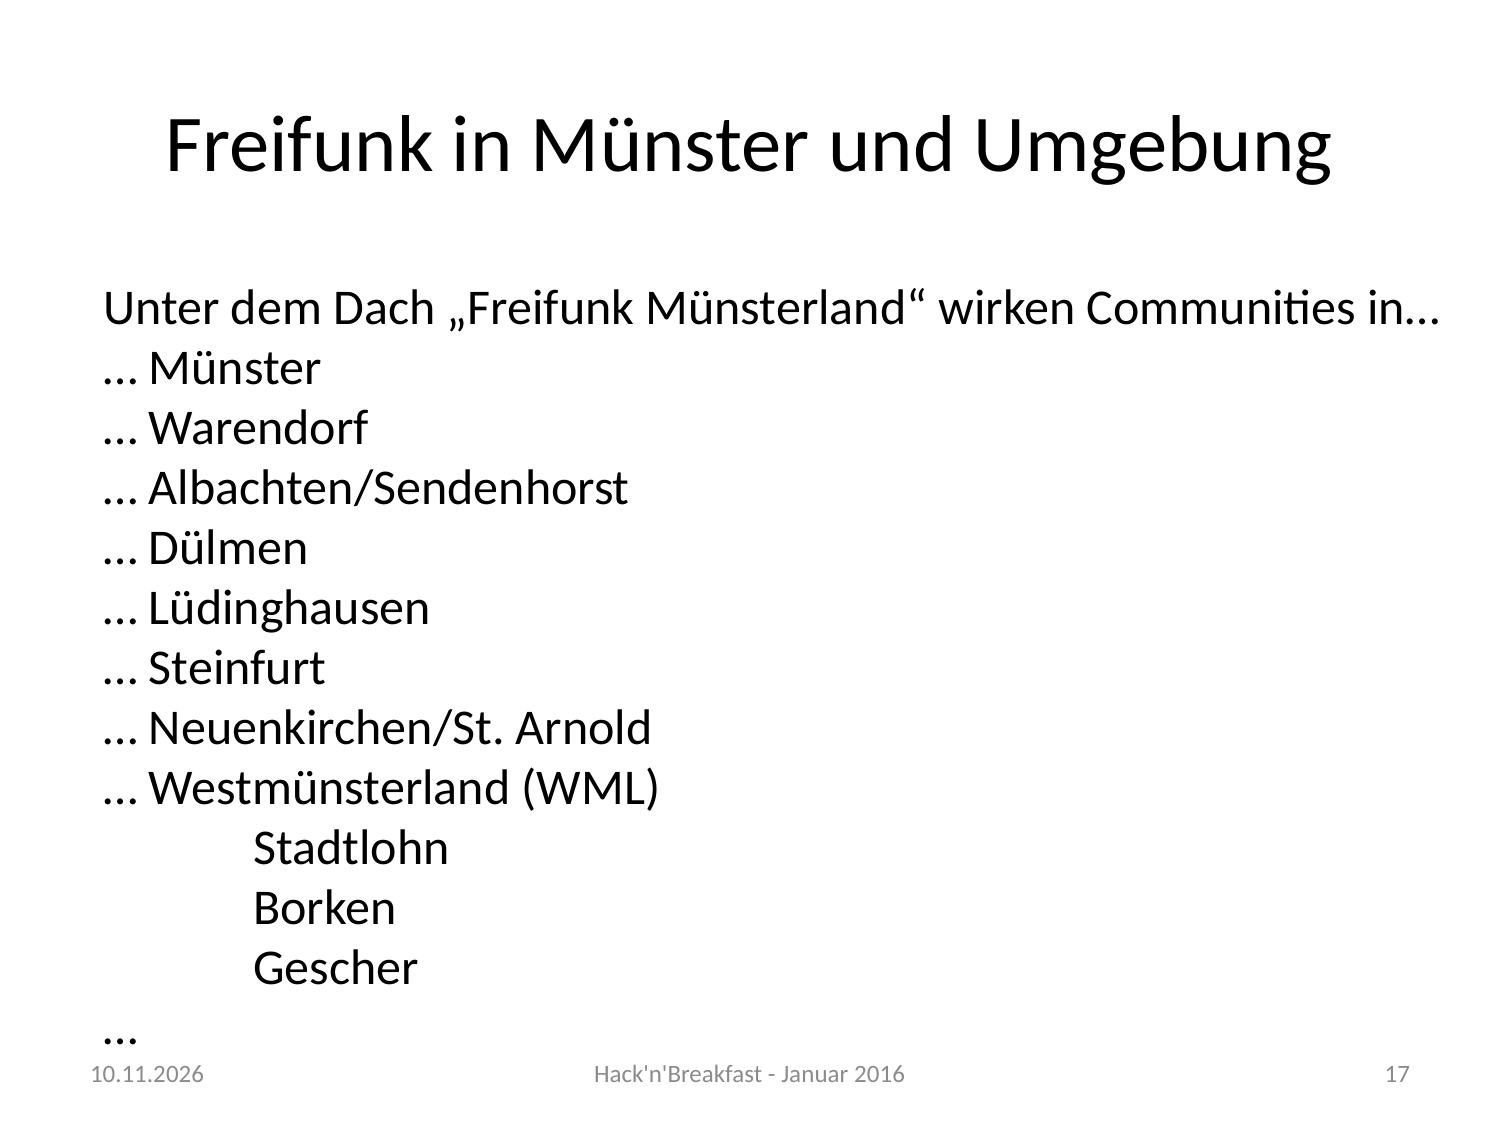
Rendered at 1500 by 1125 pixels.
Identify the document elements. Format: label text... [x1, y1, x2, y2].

slide_number 17 [1074, 1042, 1425, 1103]
footer Hack'n'Breakfast - Januar 2016 [512, 1042, 988, 1103]
text_box Unter dem Dach „Freifunk Münsterland“ wirken Communities in… … Münster … Warendorf … Albachten/Sendenhorst … Dülmen … Lüdinghausen … Steinfurt … Neuenkirchen/St. Arnold … Westmünsterland (WML) Stadtlohn Borken Gescher … [88, 267, 1459, 1063]
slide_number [75, 1042, 425, 1103]
title Freifunk in Münster und Umgebung [75, 45, 1425, 233]
